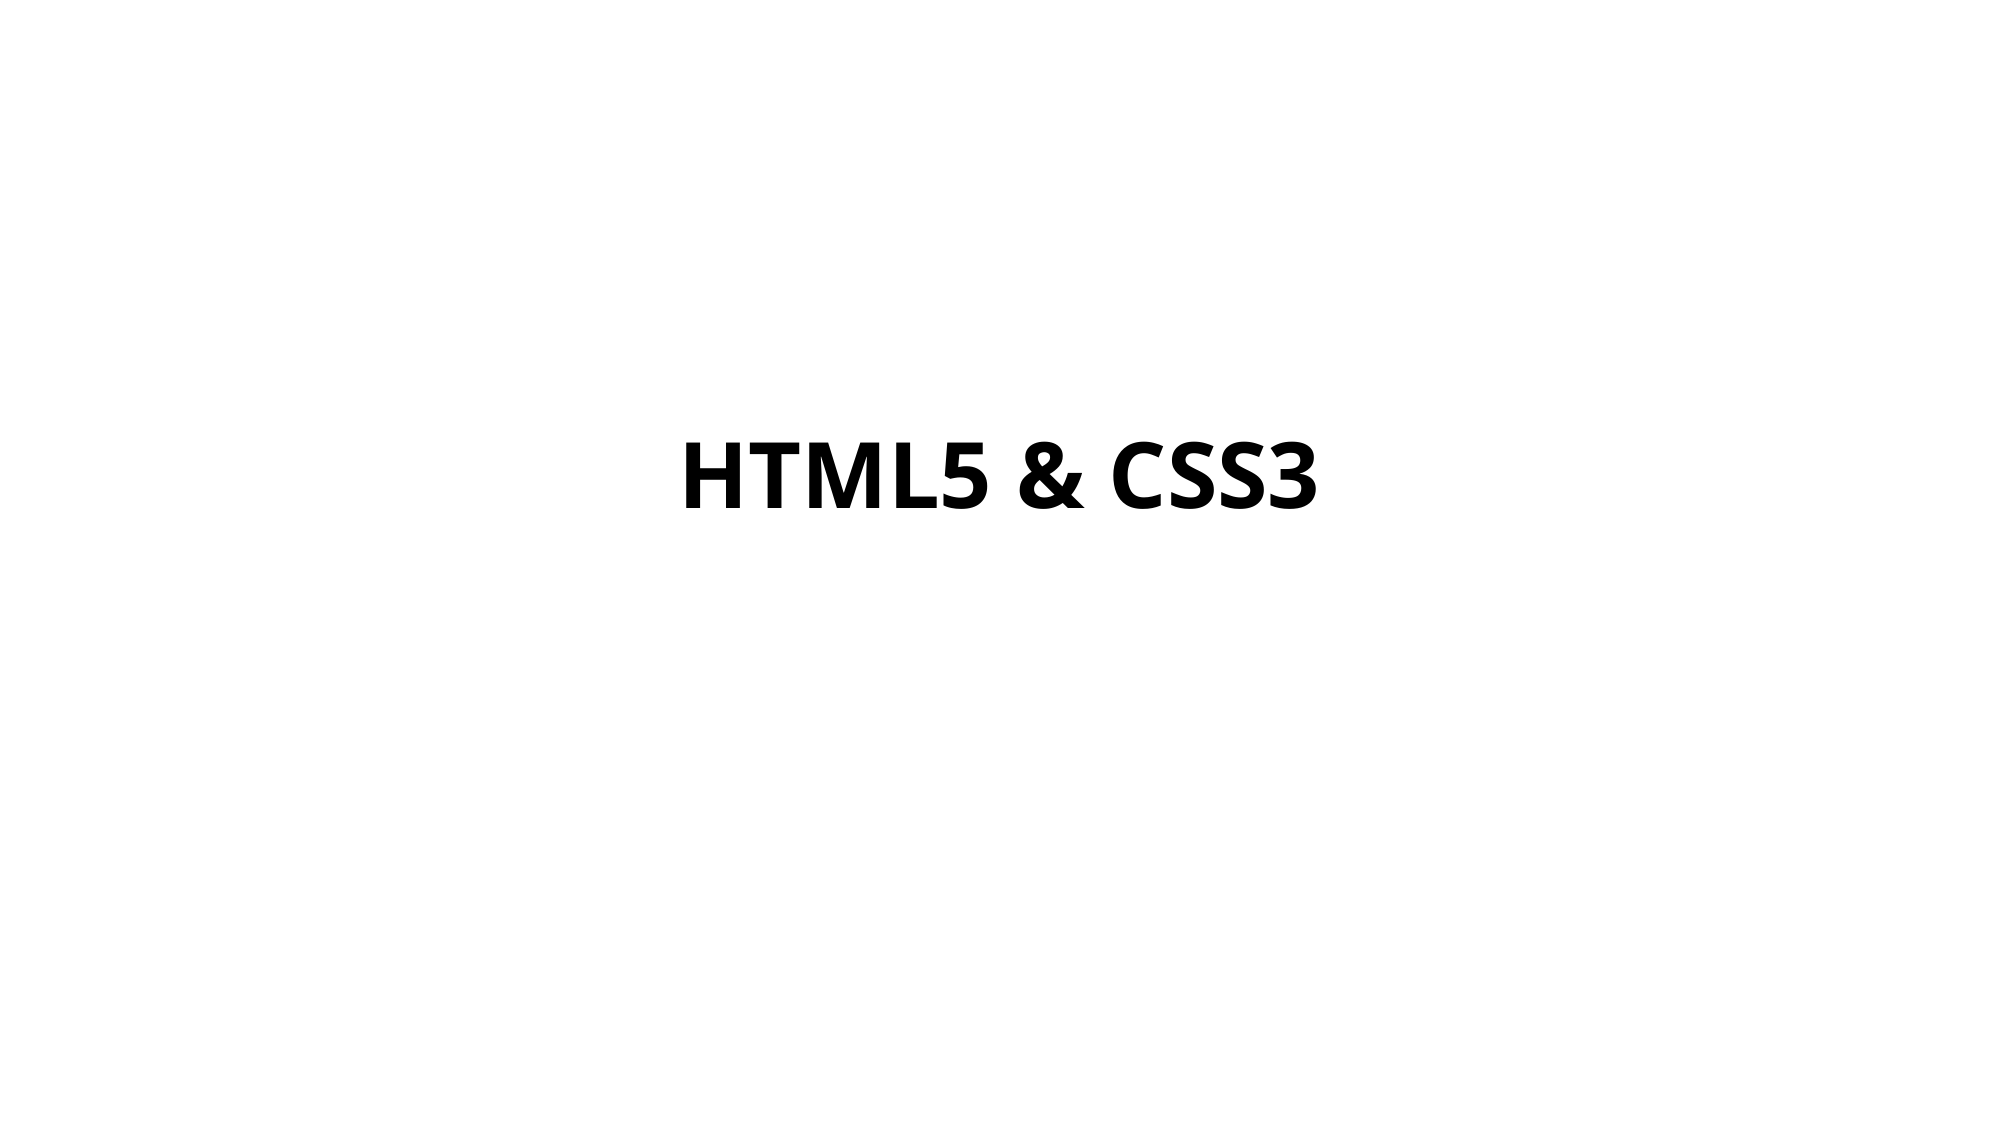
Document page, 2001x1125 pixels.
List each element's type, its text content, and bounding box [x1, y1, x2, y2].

title HTML5 & CSS3 [137, 401, 1863, 557]
